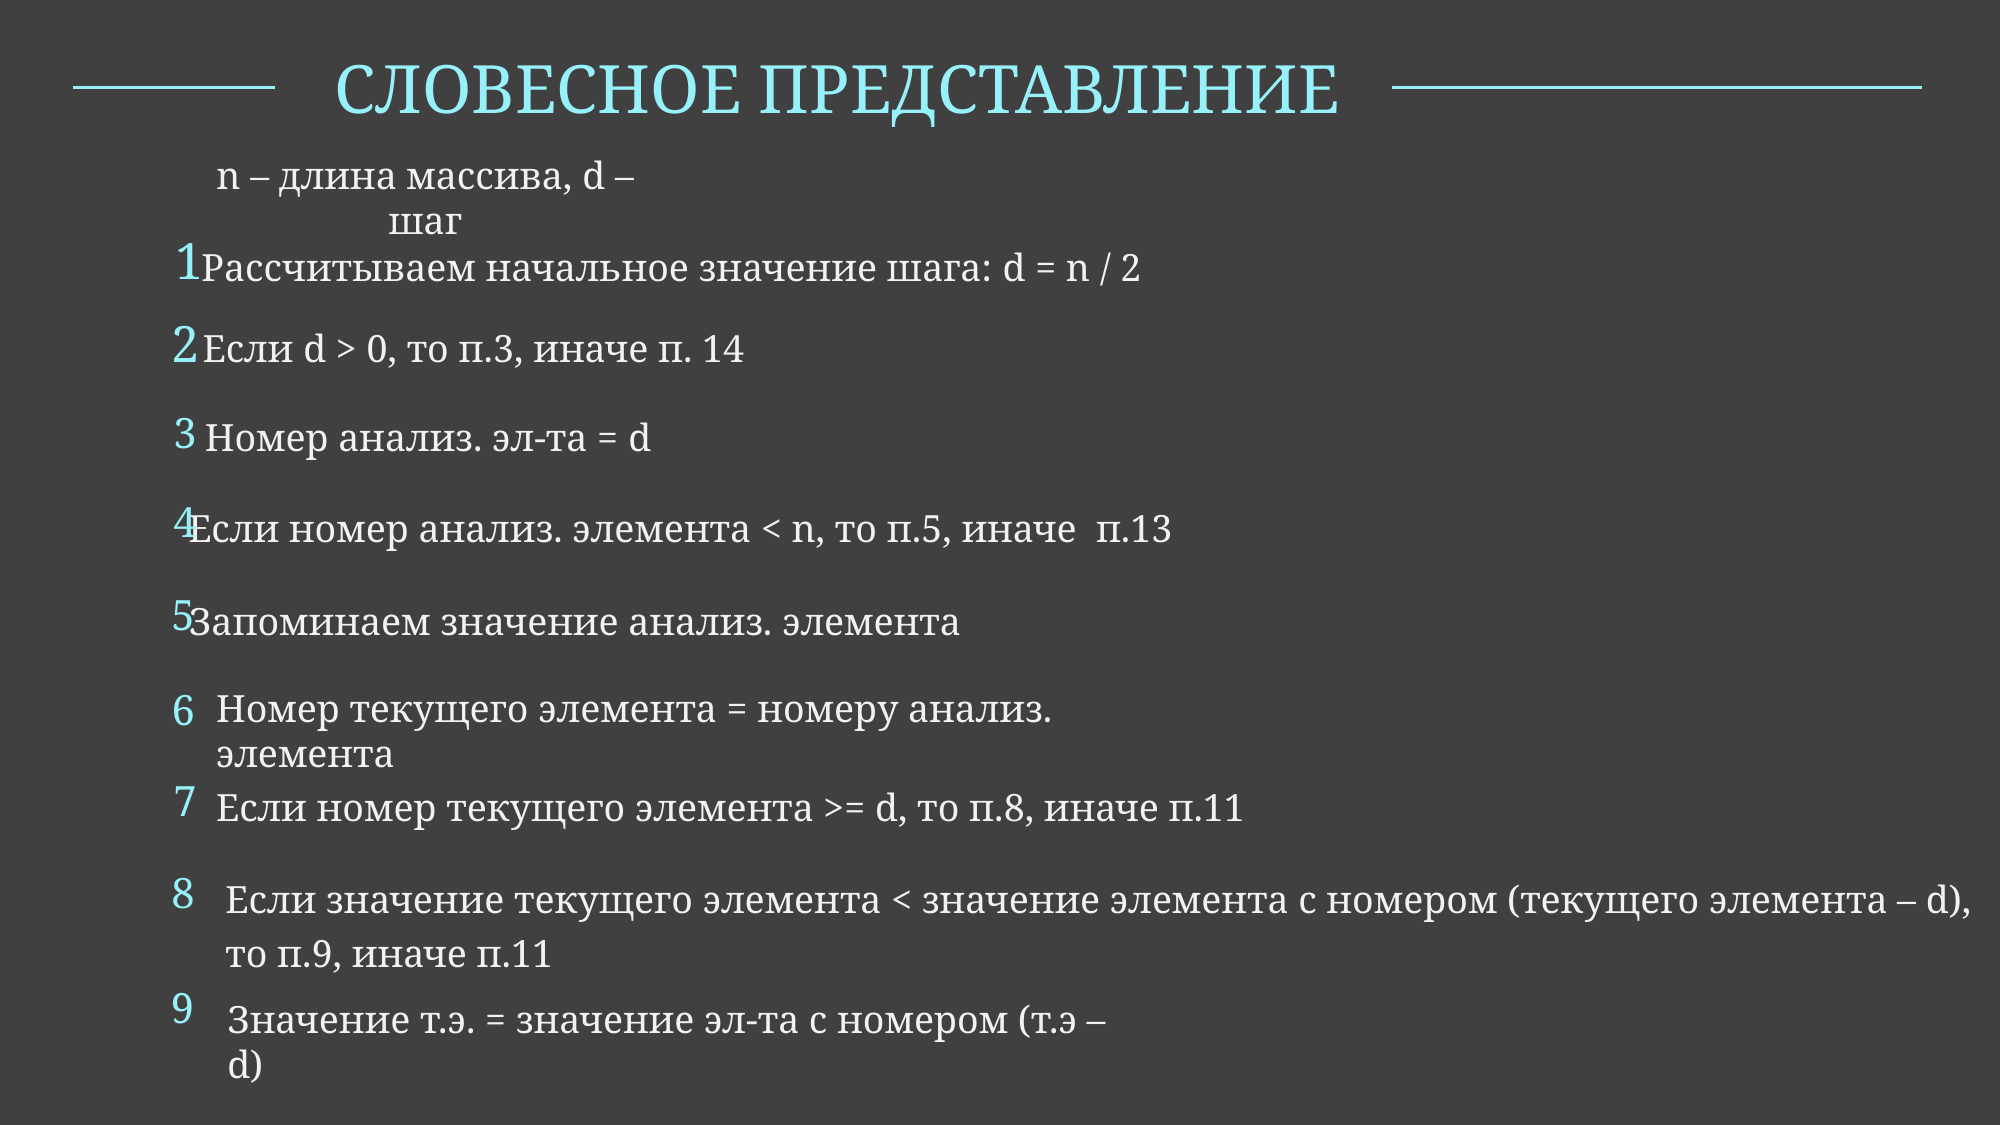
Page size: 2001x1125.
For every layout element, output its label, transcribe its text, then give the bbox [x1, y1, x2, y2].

text_box 5 [156, 580, 209, 646]
text_box Значение т.э. = значение эл-та с номером (т.э – d) [212, 988, 1135, 1094]
text_box 1 [160, 222, 213, 298]
text_box Если d > 0, то п.3, иначе п. 14 [209, 317, 760, 377]
text_box Номер анализ. эл-та = d [190, 406, 666, 467]
text_box n – длина массива, d – шаг [168, 144, 683, 236]
text_box Если значение текущего элемента < значение элемента с номером (текущего элемента – d), то п.9, иначе п.11 [210, 859, 2000, 982]
text_box Если номер текущего элемента >= d, то п.8, иначе п.11 [201, 776, 1262, 837]
text_box 8 [156, 859, 209, 924]
text_box 7 [158, 766, 211, 832]
text_box 4 [158, 488, 211, 553]
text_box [73, 39, 1922, 136]
text_box 3 [158, 399, 211, 464]
text_box Номер текущего элемента = номеру анализ. элемента [201, 678, 1200, 776]
text_box 9 [156, 973, 209, 1039]
text_box 2 [156, 305, 209, 381]
text_box 6 [156, 676, 209, 742]
text_box Если номер анализ. элемента < n, то п.5, иначе п.13 [173, 498, 1189, 558]
text_box Запоминаем значение анализ. элемента [174, 590, 977, 650]
text_box Рассчитываем начальное значение шага: d = n / 2 [213, 236, 1157, 296]
